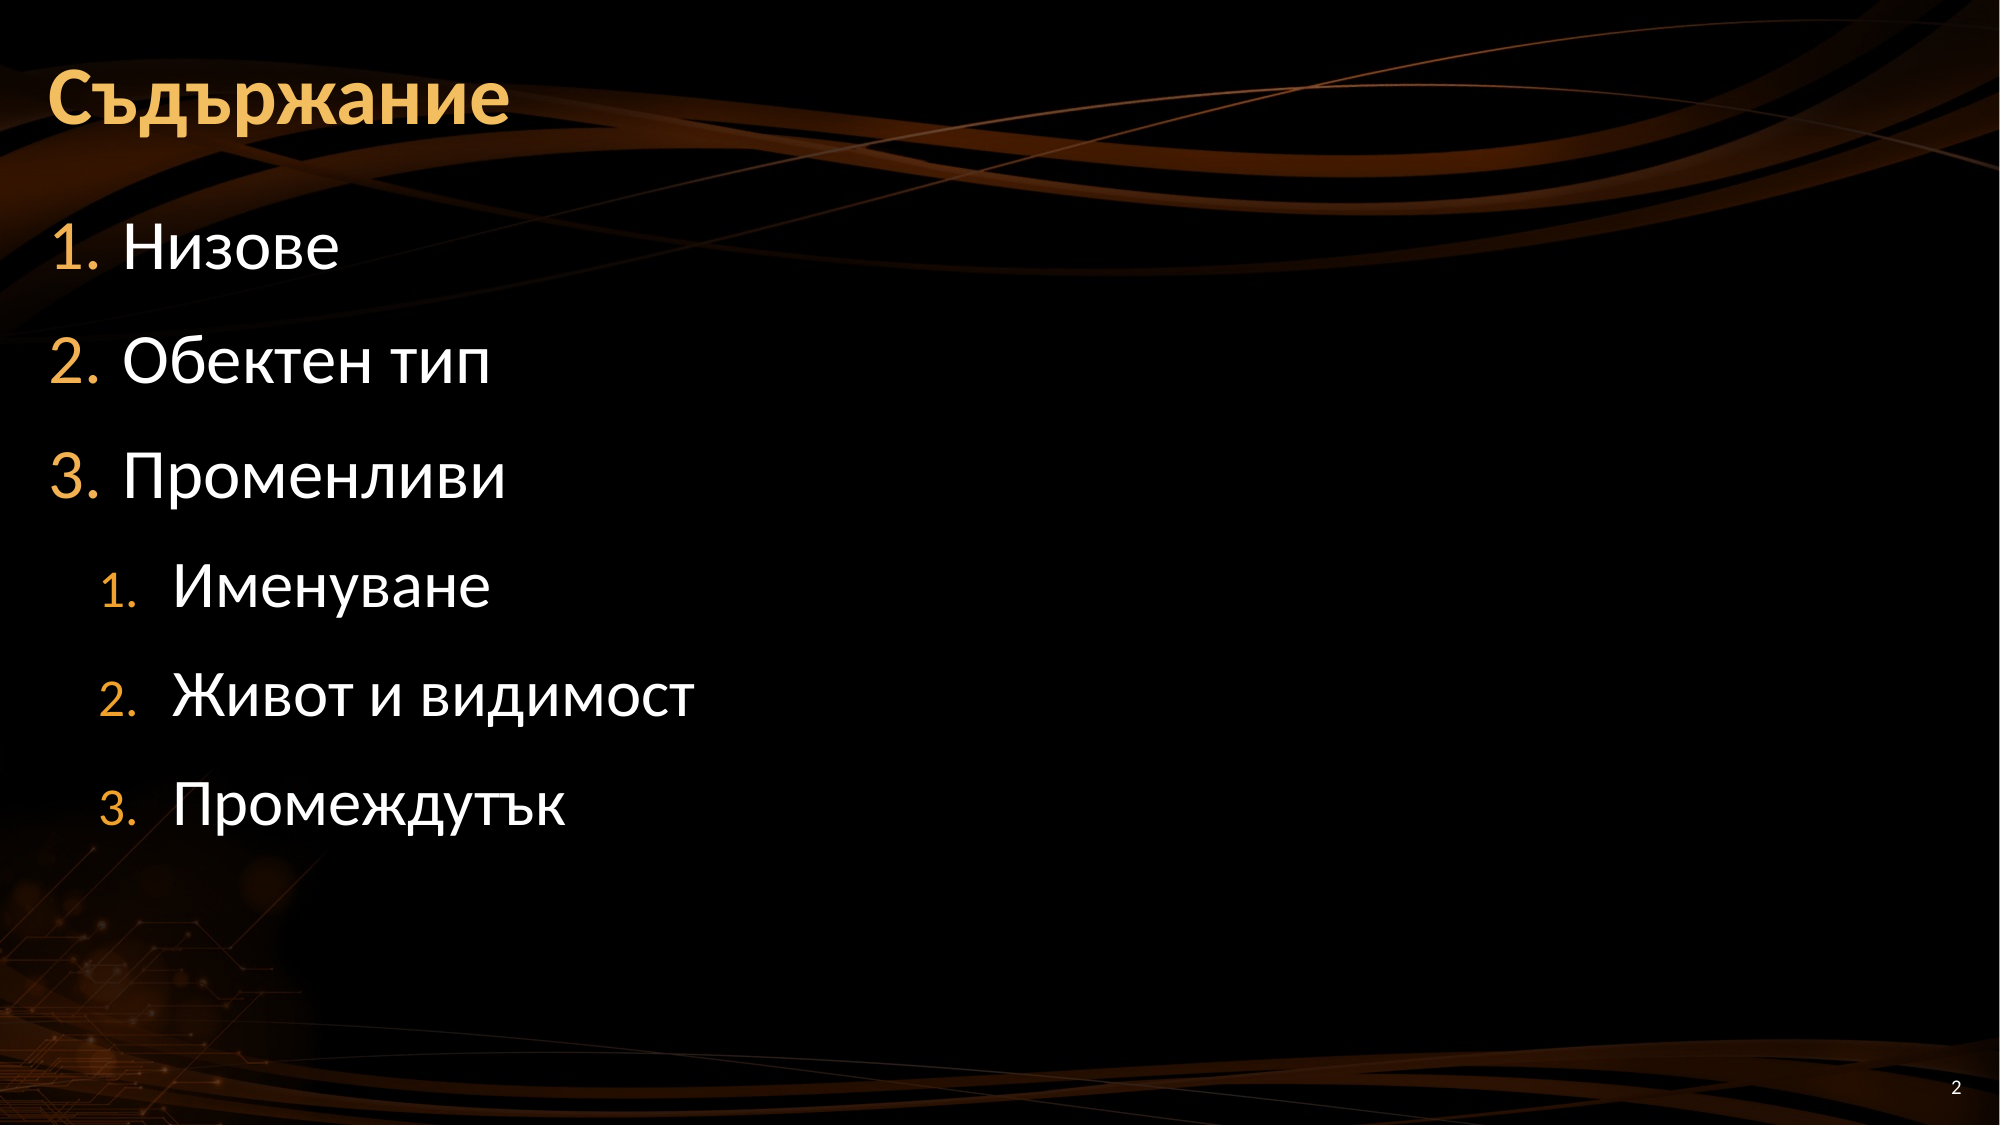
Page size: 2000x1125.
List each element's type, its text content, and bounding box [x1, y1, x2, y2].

title Съдържание [30, 6, 1968, 189]
list Низове Обектен тип Променливи Именуване Живот и видимост Промеждутък [31, 189, 1968, 1103]
slide_number 2 [1897, 1070, 1968, 1103]
picture [0, 0, 2000, 1125]
